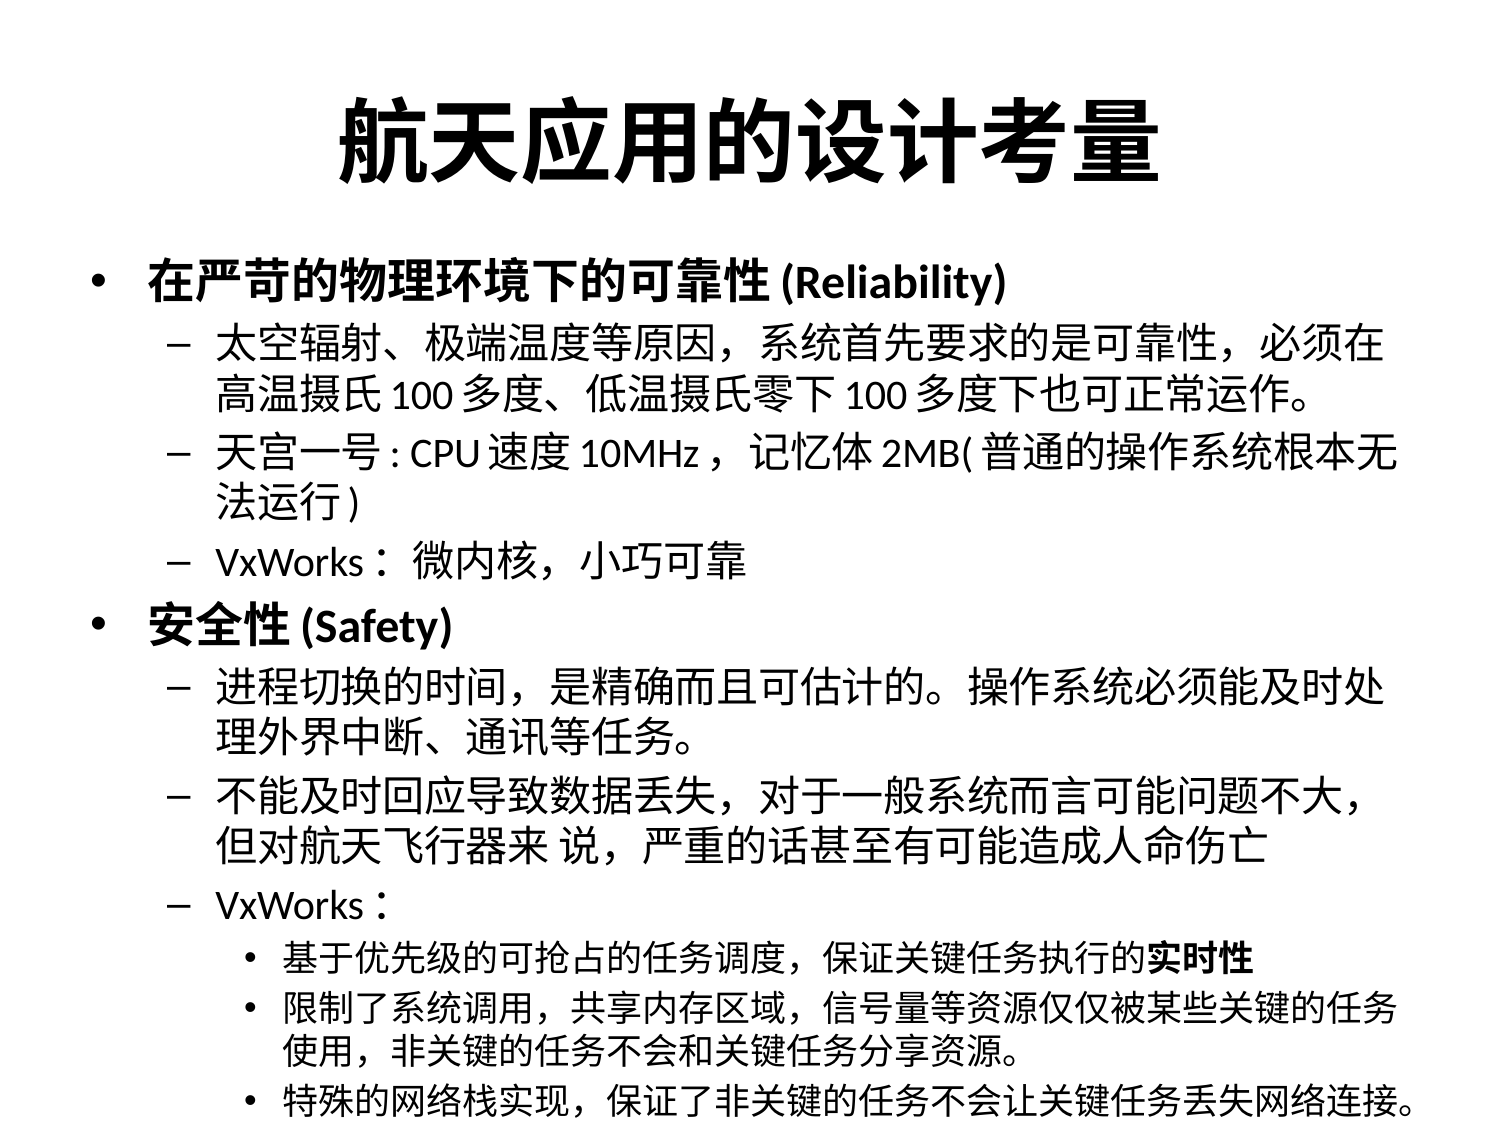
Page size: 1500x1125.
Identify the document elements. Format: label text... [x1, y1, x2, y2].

list 在严苛的物理环境下的可靠性(Reliability) 太空辐射、极端温度等原因，系统首先要求的是可靠性，必须在高温摄氏100多度、低温摄氏零下100多度下也可正常运作。 天宫一号: CPU速度10MHz，记忆体2MB(普通的操作系统根本无法运行) VxWorks：微内核，小巧可靠 安全性(Safety) 进程切换的时间，是精确而且可估计的。操作系统必须能及时处理外界中断、通讯等任务。 不能及时回应导致数据丢失，对于一般系统而言可能问题不大，但对航天飞行器来 说，严重的话甚至有可能造成人命伤亡 VxWorks： 基于优先级的可抢占的任务调度，保证关键任务执行的实时性 限制了系统调用，共享内存区域，信号量等资源仅仅被某些关键的任务使用，非关键的任务不会和关键任务分享资源。 特殊的网络栈实现，保证了非关键的任务不会让关键任务丢失网络连接。 [75, 243, 1425, 1125]
title 航天应用的设计考量 [75, 45, 1425, 233]
